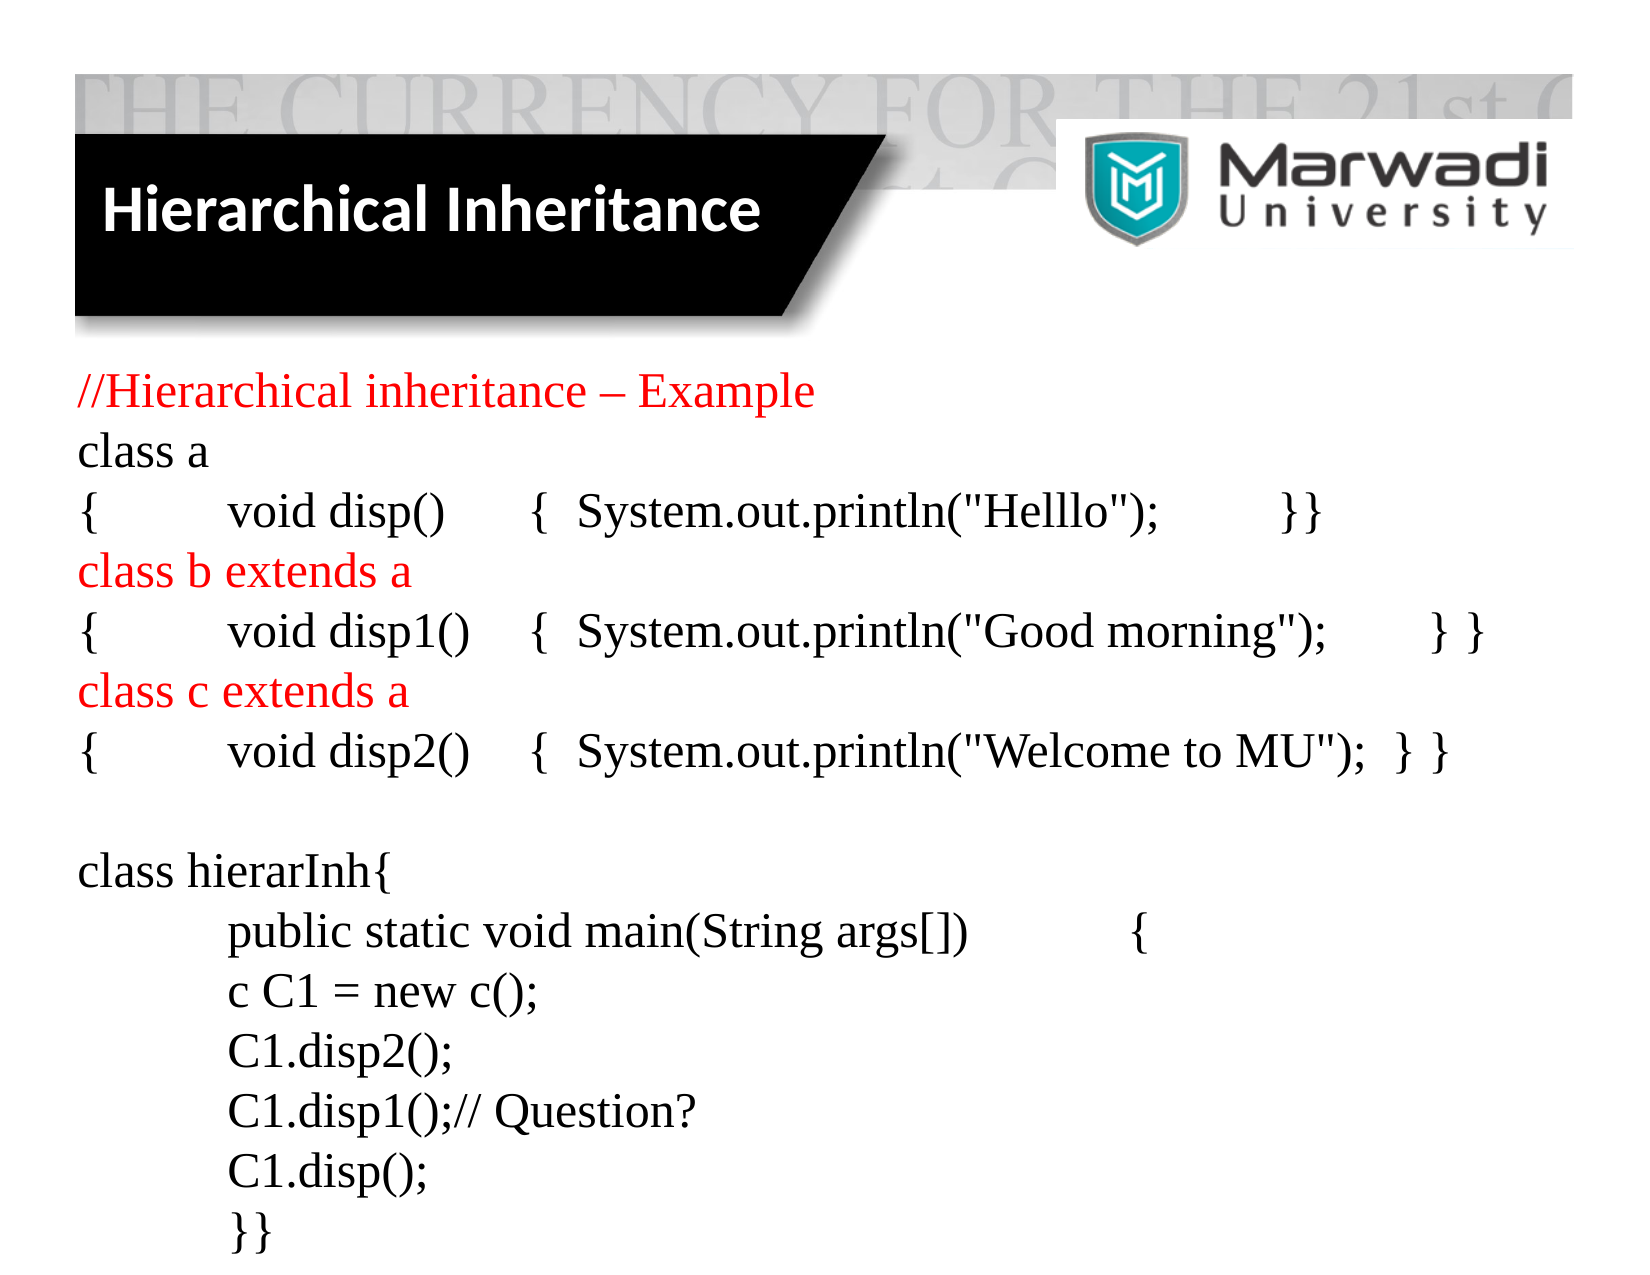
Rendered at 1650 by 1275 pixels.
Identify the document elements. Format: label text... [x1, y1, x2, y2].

title Hierarchical Inheritance [99, 162, 900, 349]
text_box //Hierarchical inheritance – Example class a { void disp() { System.out.println("Helllo"); }} class b extends a { void disp1() { System.out.println("Good morning"); } } class c extends a { void disp2() { System.out.println("Welcome to MU"); } } class hierarInh{ public static void main(String args[]) { c C1 = new c(); C1.disp2(); C1.disp1();// Question? C1.disp(); }} [62, 349, 1613, 1265]
picture [75, 74, 1575, 341]
